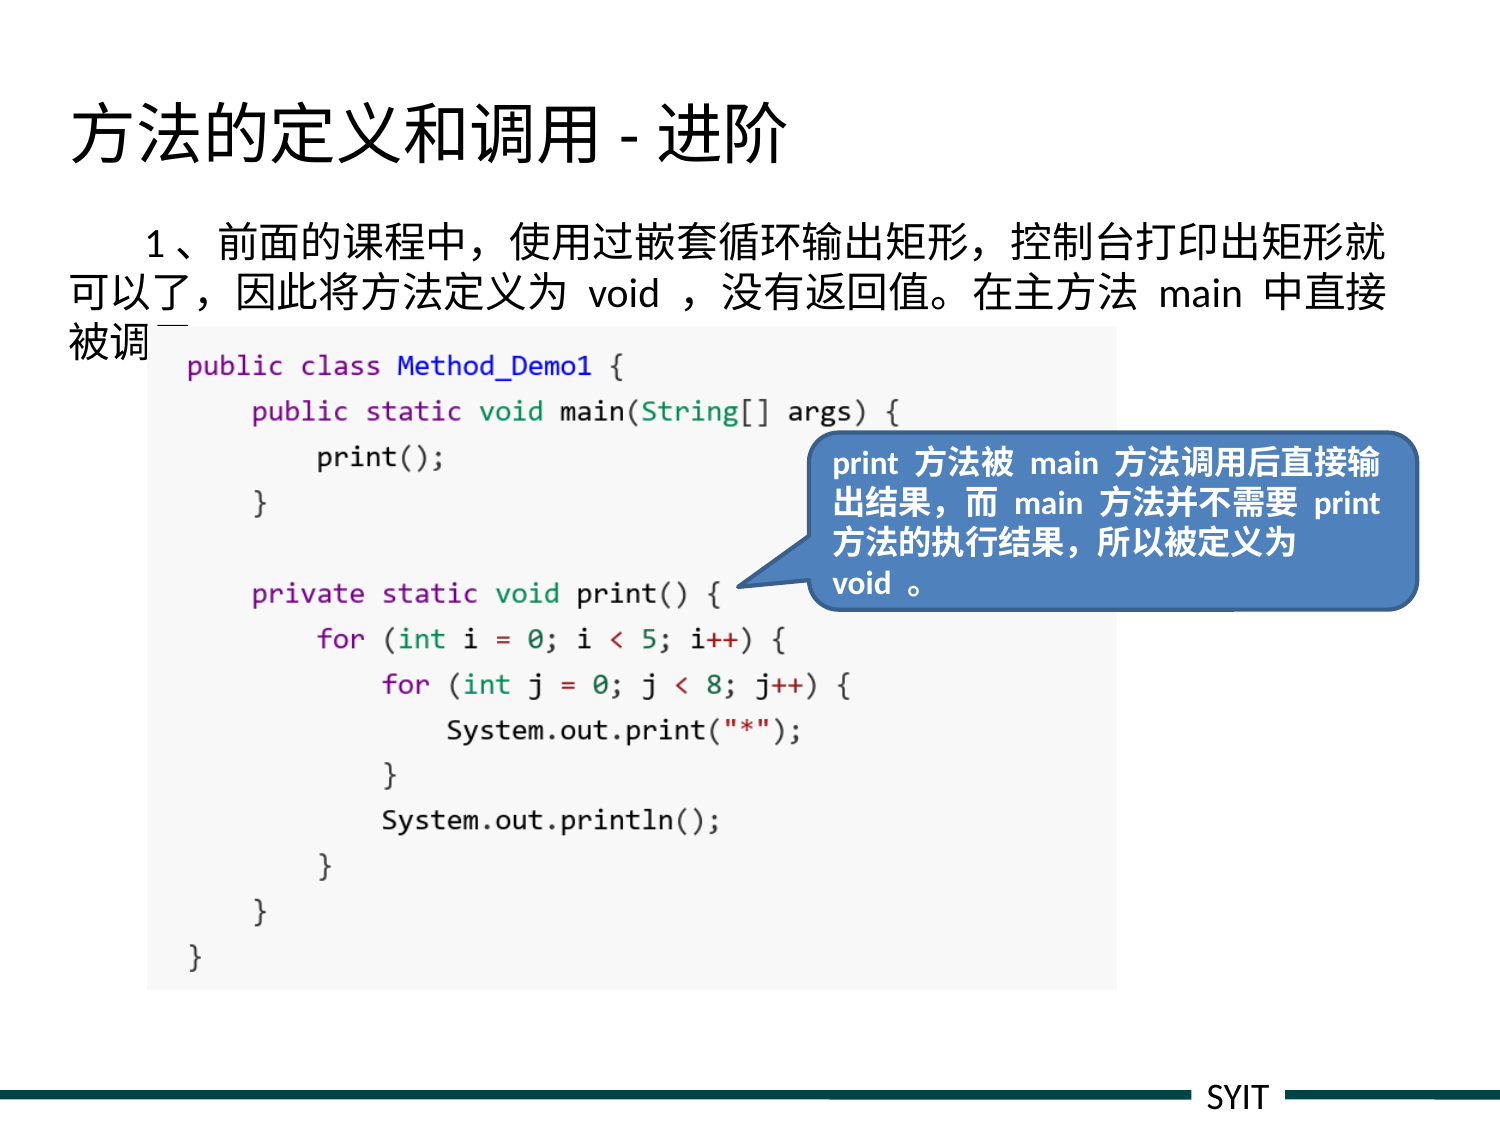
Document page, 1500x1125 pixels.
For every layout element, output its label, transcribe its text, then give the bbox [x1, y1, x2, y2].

subtitle 1、前面的课程中，使用过嵌套循环输出矩形，控制台打印出矩形就可以了，因此将方法定义为 void ，没有返回值。在主方法 main 中直接被调用。 [53, 208, 1430, 1035]
title 方法的定义和调用-进阶 [54, 59, 1042, 205]
picture [147, 325, 1117, 990]
text_box SYIT [1191, 1064, 1285, 1124]
text_box print 方法被 main 方法调用后直接输出结果，而 main 方法并不需要 print 方法的执行结果，所以被定义为void 。 [1121, 430, 1420, 612]
